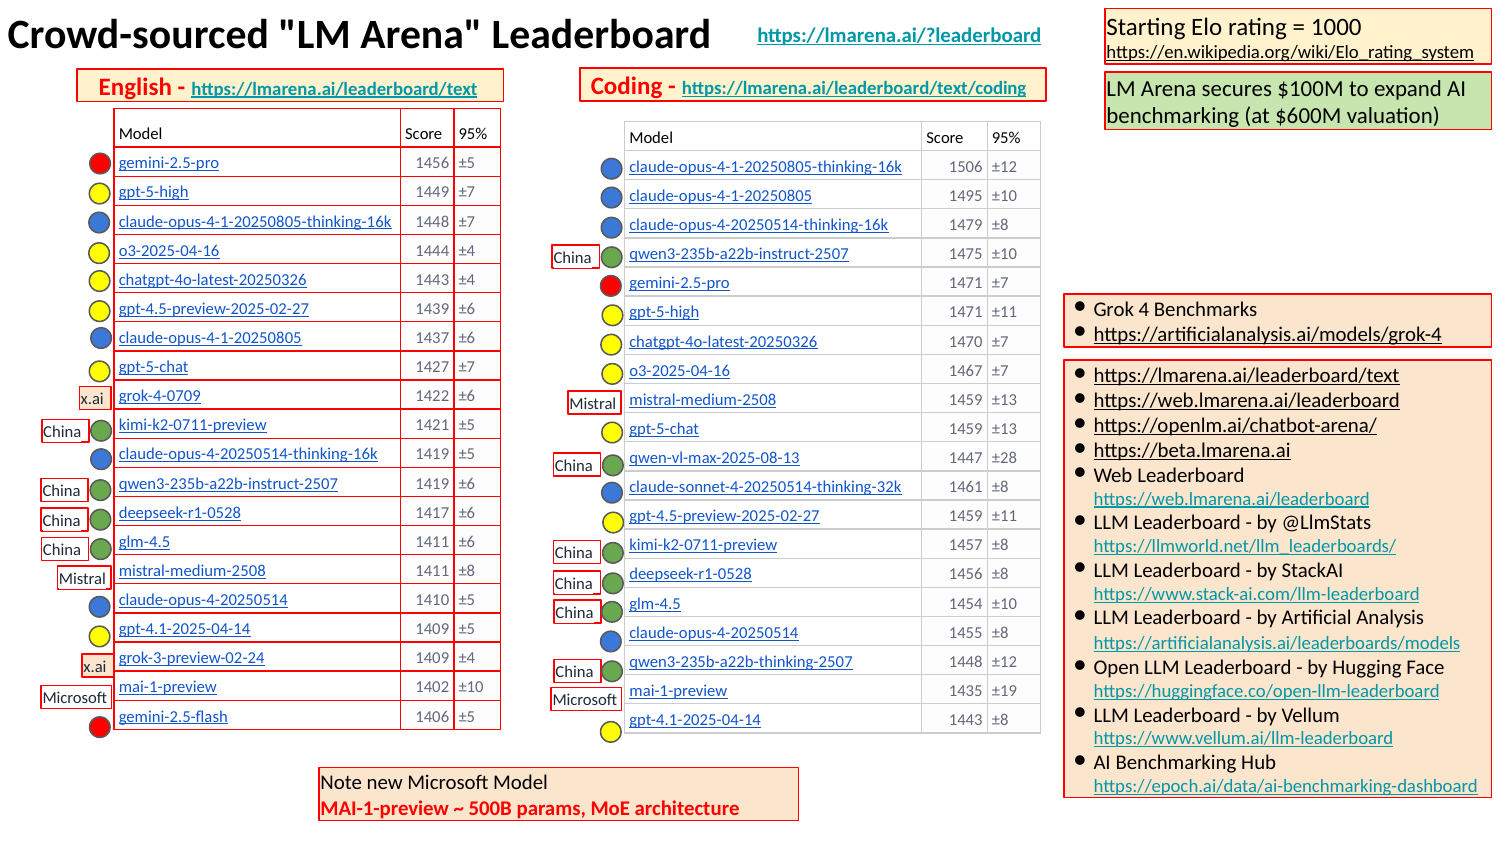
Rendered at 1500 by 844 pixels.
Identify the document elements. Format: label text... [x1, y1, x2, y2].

table_cell qwen-vl-max-2025-08-13 [625, 442, 921, 470]
table_cell claude-opus-4-20250514 [115, 584, 400, 612]
table_cell ±7 [988, 326, 1040, 354]
table_cell 1461 [922, 472, 987, 499]
table_cell gemini-2.5-flash [115, 701, 400, 729]
table_cell deepseek-r1-0528 [115, 497, 400, 525]
table_cell 1439 [401, 293, 453, 321]
table_cell ±8 [988, 617, 1040, 645]
table_cell 1421 [401, 410, 453, 438]
table_cell ±8 [988, 704, 1040, 732]
text_box [602, 455, 624, 476]
table_cell 1471 [922, 268, 987, 295]
table_cell ±7 [455, 352, 500, 379]
table_cell ±6 [455, 293, 500, 321]
table_cell ±12 [988, 646, 1040, 674]
table_cell 1411 [401, 526, 453, 554]
text_box [601, 482, 623, 503]
table_header Score [922, 122, 987, 150]
text_box [602, 305, 623, 326]
table_cell 1409 [401, 643, 453, 670]
text_box [602, 542, 624, 564]
table_cell glm-4.5 [115, 526, 400, 554]
table_cell 1448 [922, 646, 987, 674]
text_box x.ai [79, 386, 112, 410]
text_box China [553, 659, 602, 683]
table_cell mai-1-preview [115, 672, 400, 700]
table_cell ±10 [988, 180, 1040, 208]
text_box English - https://lmarena.ai/leaderboard/text [76, 68, 504, 102]
table_cell claude-opus-4-1-20250805 [625, 180, 921, 208]
text_box China [553, 600, 602, 624]
table_header 95% [988, 122, 1040, 150]
text_box China [553, 453, 601, 477]
text_box https://lmarena.ai/leaderboard/text https://web.lmarena.ai/leaderboard https://openlm.ai/chatbot-arena/ https://beta.lmarena.ai Web Leaderboard https://web.lmarena.ai/leaderboard LLM Leaderboard - by @LlmStats https://llmworld.net/llm_leaderboards/ LLM Leaderboard - by StackAI https://www.stack-ai.com/llm-leaderboard LLM Leaderboard - by Artificial Analysis https://artificialanalysis.ai/leaderboards/models Open LLM Leaderboard - by Hugging Face https://huggingface.co/open-llm-leaderboard LLM Leaderboard - by Vellum https://www.vellum.ai/llm-leaderboard AI Benchmarking Hub https://epoch.ai/data/ai-benchmarking-dashboard [1063, 360, 1492, 798]
text_box [90, 479, 111, 501]
table_header Model [625, 122, 921, 150]
table_cell claude-opus-4-1-20250805-thinking-16k [115, 206, 400, 234]
table_cell 1411 [401, 555, 453, 583]
text_box [89, 300, 110, 322]
text_box Mistral [57, 566, 111, 590]
text_box Starting Elo rating = 1000 https://en.wikipedia.org/wiki/Elo_rating_system [1105, 8, 1492, 64]
text_box [601, 158, 622, 179]
table_cell 1427 [401, 352, 453, 379]
table_cell ±7 [455, 206, 500, 234]
table_cell ±11 [988, 297, 1040, 325]
text_box [600, 334, 622, 355]
table_cell 1459 [922, 501, 987, 528]
table_cell mistral-medium-2508 [115, 555, 400, 583]
table_cell 1454 [922, 588, 987, 616]
table_cell ±6 [455, 381, 500, 408]
text_box [89, 716, 111, 738]
text_box [90, 509, 111, 530]
table_cell ±5 [455, 410, 500, 438]
table_cell ±10 [988, 588, 1040, 616]
table_cell ±6 [455, 322, 500, 350]
table_cell ±8 [988, 472, 1040, 499]
table_cell 1444 [401, 235, 453, 263]
table_header Score [401, 109, 453, 146]
table_cell 1443 [401, 264, 453, 292]
table_cell ±10 [988, 239, 1040, 266]
text_box [602, 573, 624, 594]
text_box [600, 721, 622, 743]
table_cell gpt-5-high [625, 297, 921, 325]
table_cell 1495 [922, 180, 987, 208]
table_cell ±5 [455, 584, 500, 612]
text_box China [553, 540, 601, 564]
table_cell 1422 [401, 381, 453, 408]
table_cell 1449 [401, 177, 453, 205]
table_cell 1447 [922, 442, 987, 470]
table_cell qwen3-235b-a22b-instruct-2507 [115, 468, 400, 496]
text_box [89, 626, 110, 647]
table_cell claude-opus-4-1-20250805-thinking-16k [625, 151, 921, 179]
table_cell ±11 [988, 501, 1040, 528]
text_box [600, 631, 622, 652]
text_box [89, 153, 111, 174]
table_cell ±6 [455, 468, 500, 496]
table_cell 1455 [922, 617, 987, 645]
text_box China [553, 571, 601, 595]
table_cell chatgpt-4o-latest-20250326 [625, 326, 921, 354]
table_cell ±4 [455, 264, 500, 292]
table_cell 1459 [922, 413, 987, 441]
text_box [89, 270, 110, 292]
text_box [601, 246, 622, 268]
table_header Model [115, 109, 400, 146]
table_cell ±5 [455, 439, 500, 467]
table_cell 1406 [401, 701, 453, 729]
text_box x.ai [81, 654, 113, 678]
text_box [601, 661, 623, 682]
table_cell ±5 [455, 701, 500, 729]
table_cell gemini-2.5-pro [625, 268, 921, 295]
table_cell ±10 [455, 672, 500, 700]
table_cell grok-3-preview-02-24 [115, 643, 400, 670]
table_cell claude-sonnet-4-20250514-thinking-32k [625, 472, 921, 499]
table_cell claude-opus-4-20250514-thinking-16k [115, 439, 400, 467]
table_cell grok-4-0709 [115, 381, 400, 408]
text_box [601, 601, 623, 623]
table_cell 1456 [922, 559, 987, 587]
table_cell gpt-4.1-2025-04-14 [115, 614, 400, 641]
text_box Grok 4 Benchmarks https://artificialanalysis.ai/models/grok-4 [1063, 293, 1492, 347]
table_cell ±7 [988, 268, 1040, 295]
text_box [90, 448, 112, 470]
table_cell 1402 [401, 672, 453, 700]
text_box [602, 512, 624, 533]
text_box China [552, 245, 600, 268]
table_cell gpt-5-high [115, 177, 400, 205]
text_box [600, 275, 622, 297]
table_cell 1417 [401, 497, 453, 525]
table_cell 1479 [922, 209, 987, 237]
text_box [88, 212, 110, 233]
table_cell ±7 [455, 177, 500, 205]
table_cell ±19 [988, 675, 1040, 703]
table_cell 1443 [922, 704, 987, 732]
table_cell 1467 [922, 355, 987, 383]
table_cell ±4 [455, 235, 500, 263]
table_cell 1475 [922, 239, 987, 266]
table_cell ±13 [988, 384, 1040, 412]
text_box [90, 327, 112, 349]
text_box [601, 422, 623, 443]
table_cell claude-opus-4-20250514-thinking-16k [625, 209, 921, 237]
text_box Note new Microsoft Model MAI-1-preview ~ 500B params, MoE architecture [319, 767, 799, 821]
text_box [602, 363, 623, 385]
table_cell 1470 [922, 326, 987, 354]
table_cell qwen3-235b-a22b-instruct-2507 [625, 239, 921, 266]
table_cell mai-1-preview [625, 675, 921, 703]
text_box [601, 217, 622, 238]
text_box [90, 538, 112, 560]
table_cell 1419 [401, 468, 453, 496]
table_cell 1410 [401, 584, 453, 612]
table_cell ±5 [455, 148, 500, 176]
table_cell 1437 [401, 322, 453, 350]
table_cell ±8 [988, 559, 1040, 587]
table_cell 1435 [922, 675, 987, 703]
table_cell ±4 [455, 643, 500, 670]
table_cell chatgpt-4o-latest-20250326 [115, 264, 400, 292]
table_cell ±28 [988, 442, 1040, 470]
text_box China [41, 508, 89, 532]
table_cell claude-opus-4-20250514 [625, 617, 921, 645]
table_cell 1459 [922, 384, 987, 412]
table_cell o3-2025-04-16 [625, 355, 921, 383]
text_box Coding - https://lmarena.ai/leaderboard/text/coding [579, 68, 1046, 102]
text_box [88, 242, 110, 264]
text_box Mistral [567, 391, 622, 414]
table_cell qwen3-235b-a22b-thinking-2507 [625, 646, 921, 674]
text_box [90, 420, 112, 442]
text_box China [41, 419, 89, 443]
table_cell ±8 [455, 555, 500, 583]
table_cell o3-2025-04-16 [115, 235, 400, 263]
table_header 95% [455, 109, 500, 146]
table_cell 1419 [401, 439, 453, 467]
text_box China [41, 478, 89, 502]
table_cell 1456 [401, 148, 453, 176]
table_cell claude-opus-4-1-20250805 [115, 322, 400, 350]
table_cell 1457 [922, 530, 987, 558]
text_box [89, 361, 110, 382]
table_cell ±6 [455, 526, 500, 554]
text_box [89, 183, 110, 204]
text_box [601, 187, 622, 208]
text_box [89, 596, 110, 618]
table_cell 1409 [401, 614, 453, 641]
table_cell ±8 [988, 530, 1040, 558]
table_cell gpt-4.5-preview-2025-02-27 [625, 501, 921, 528]
table_cell gpt-4.1-2025-04-14 [625, 704, 921, 732]
table_cell gpt-4.5-preview-2025-02-27 [115, 293, 400, 321]
table_cell 1448 [401, 206, 453, 234]
table_cell ±12 [988, 151, 1040, 179]
text_box LM Arena secures $100M to expand AI benchmarking (at $600M valuation) [1105, 71, 1492, 130]
table_cell deepseek-r1-0528 [625, 559, 921, 587]
table_cell ±13 [988, 413, 1040, 441]
text_box https://lmarena.ai/?leaderboard [729, 19, 1079, 48]
table_cell ±5 [455, 614, 500, 641]
table_cell ±8 [988, 209, 1040, 237]
table_cell ±6 [455, 497, 500, 525]
table_cell gpt-5-chat [115, 352, 400, 379]
table_cell mistral-medium-2508 [625, 384, 921, 412]
table_cell 1471 [922, 297, 987, 325]
table_cell kimi-k2-0711-preview [115, 410, 400, 438]
table_cell gemini-2.5-pro [115, 148, 400, 176]
table_cell kimi-k2-0711-preview [625, 530, 921, 558]
text_box Microsoft [41, 685, 112, 709]
table_cell 1506 [922, 151, 987, 179]
text_box Crowd-sourced "LM Arena" Leaderboard [6, 5, 754, 58]
text_box Microsoft [551, 687, 622, 711]
table_cell glm-4.5 [625, 588, 921, 616]
table_cell gpt-5-chat [625, 413, 921, 441]
text_box China [41, 537, 89, 561]
table_cell ±7 [988, 355, 1040, 383]
